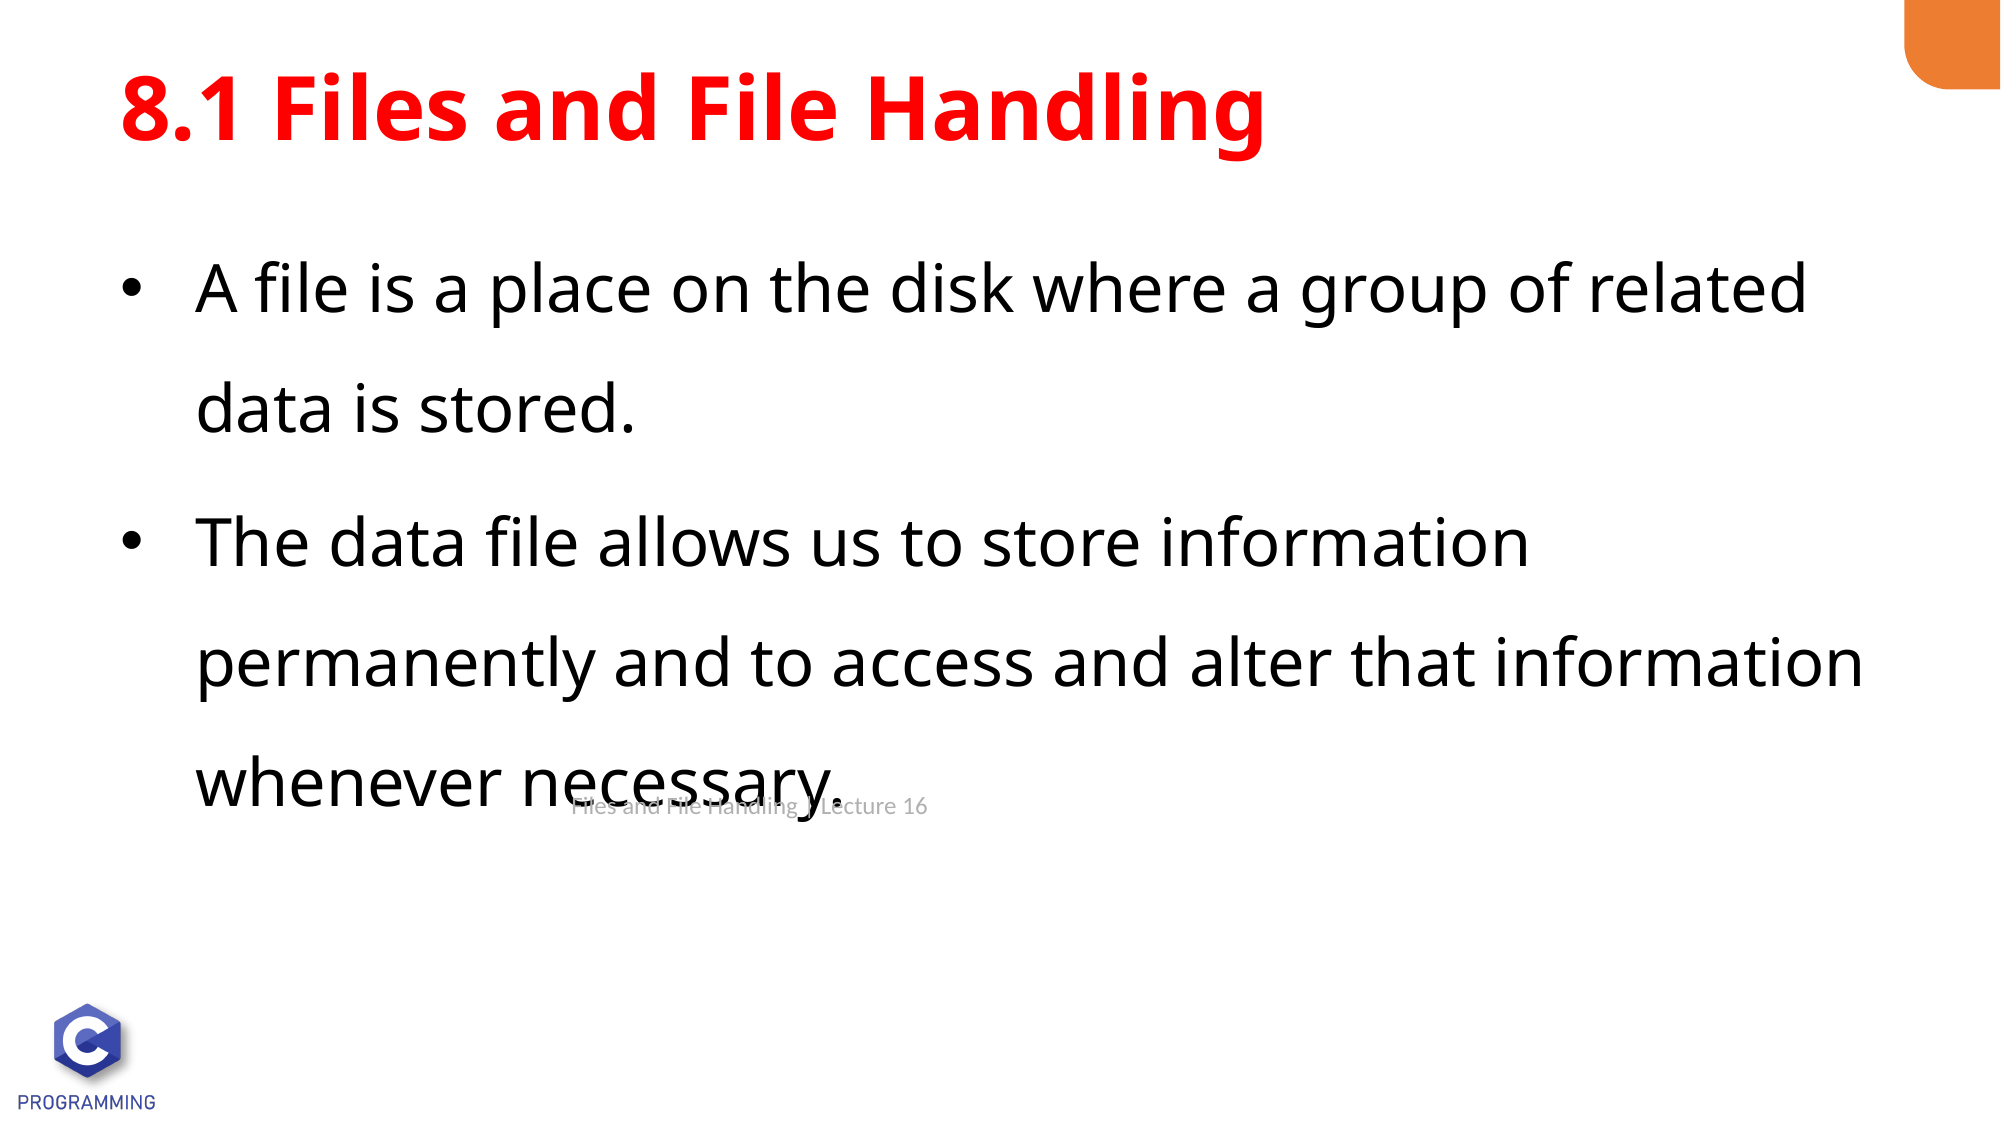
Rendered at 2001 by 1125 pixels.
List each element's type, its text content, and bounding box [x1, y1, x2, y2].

picture [0, 993, 168, 1125]
list A file is a place on the disk where a group of related data is stored. The data file allows us to store information permanently and to access and alter that information whenever necessary. [99, 195, 1900, 1005]
footer Files and File Handling | Lecture 16 [512, 782, 988, 827]
title 8.1 Files and File Handling [99, 45, 1900, 180]
